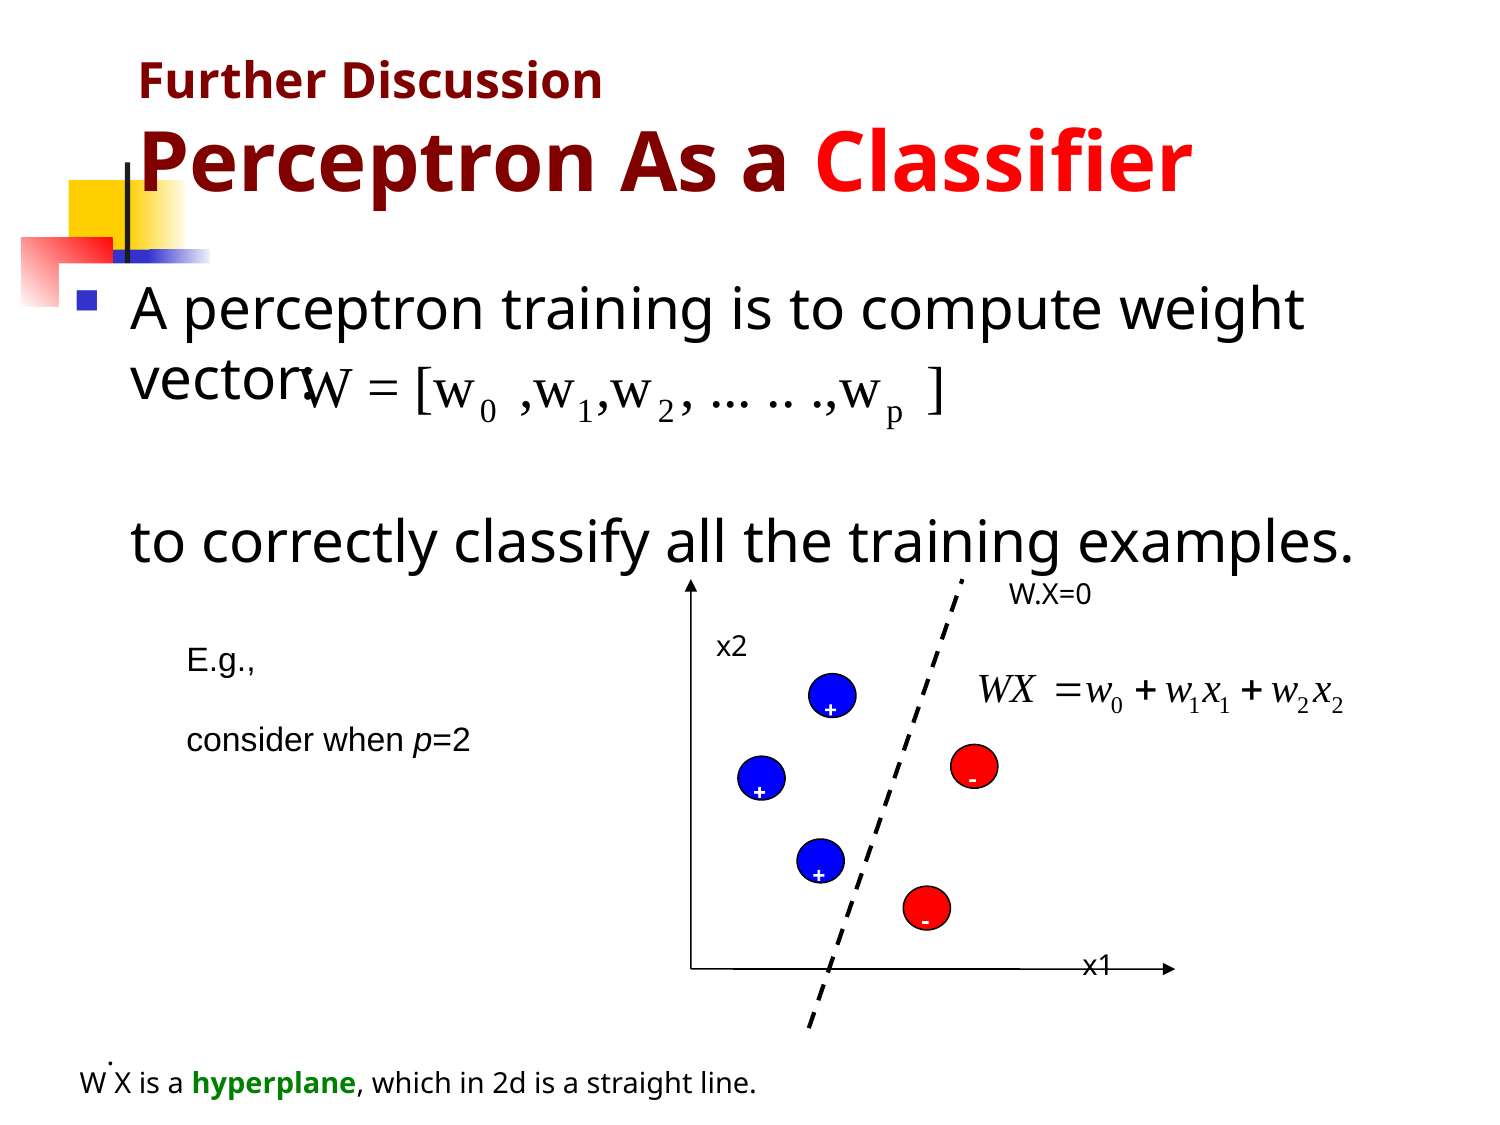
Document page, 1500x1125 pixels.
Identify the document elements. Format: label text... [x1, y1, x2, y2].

list A perceptron training is to compute weight vector: to correctly classify all the training examples. [58, 263, 1495, 535]
text_box E.g., consider when p=2 [171, 591, 486, 766]
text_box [289, 349, 951, 442]
title Further Discussion Perceptron As a Classifier [122, 19, 1401, 217]
text_box W.X is a hyperplane, which in 2d is a straight line. [64, 1023, 1424, 1107]
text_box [690, 534, 1353, 1029]
